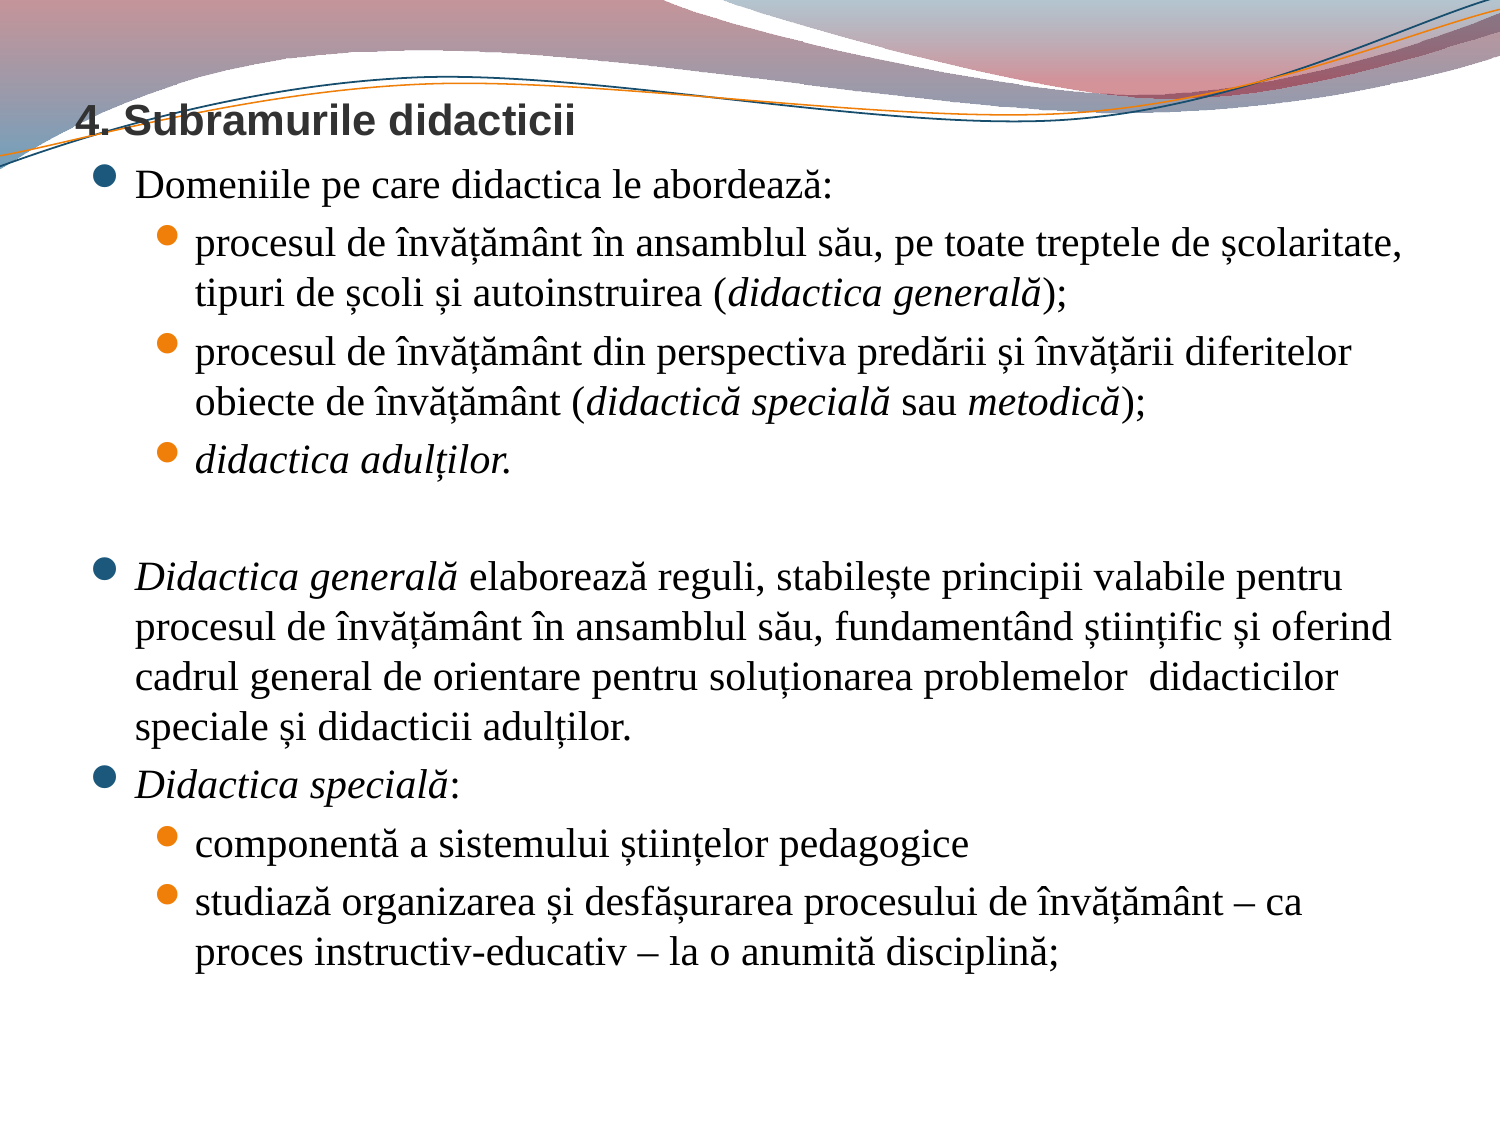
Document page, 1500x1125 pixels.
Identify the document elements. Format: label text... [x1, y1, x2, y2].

list Domeniile pe care didactica le abordează: procesul de învățământ în ansamblul său, pe toate treptele de școlaritate, tipuri de școli și autoinstruirea (didactica generală); procesul de învățământ din perspectiva predării și învățării diferitelor obiecte de învățământ (didactică specială sau metodică); didactica adulților. Didactica generală elaborează reguli, stabilește principii valabile pentru procesul de învățământ în ansamblul său, fundamentând științific și oferind cadrul general de orientare pentru soluționarea problemelor didacticilor speciale și didacticii adulților. Didactica specială: componentă a sistemului științelor pedagogice studiază organizarea și desfășurarea procesului de învățământ – ca proces instructiv-educativ – la o anumită disciplină; [75, 149, 1425, 1038]
title 4. Subramurile didacticii [75, 30, 1425, 149]
